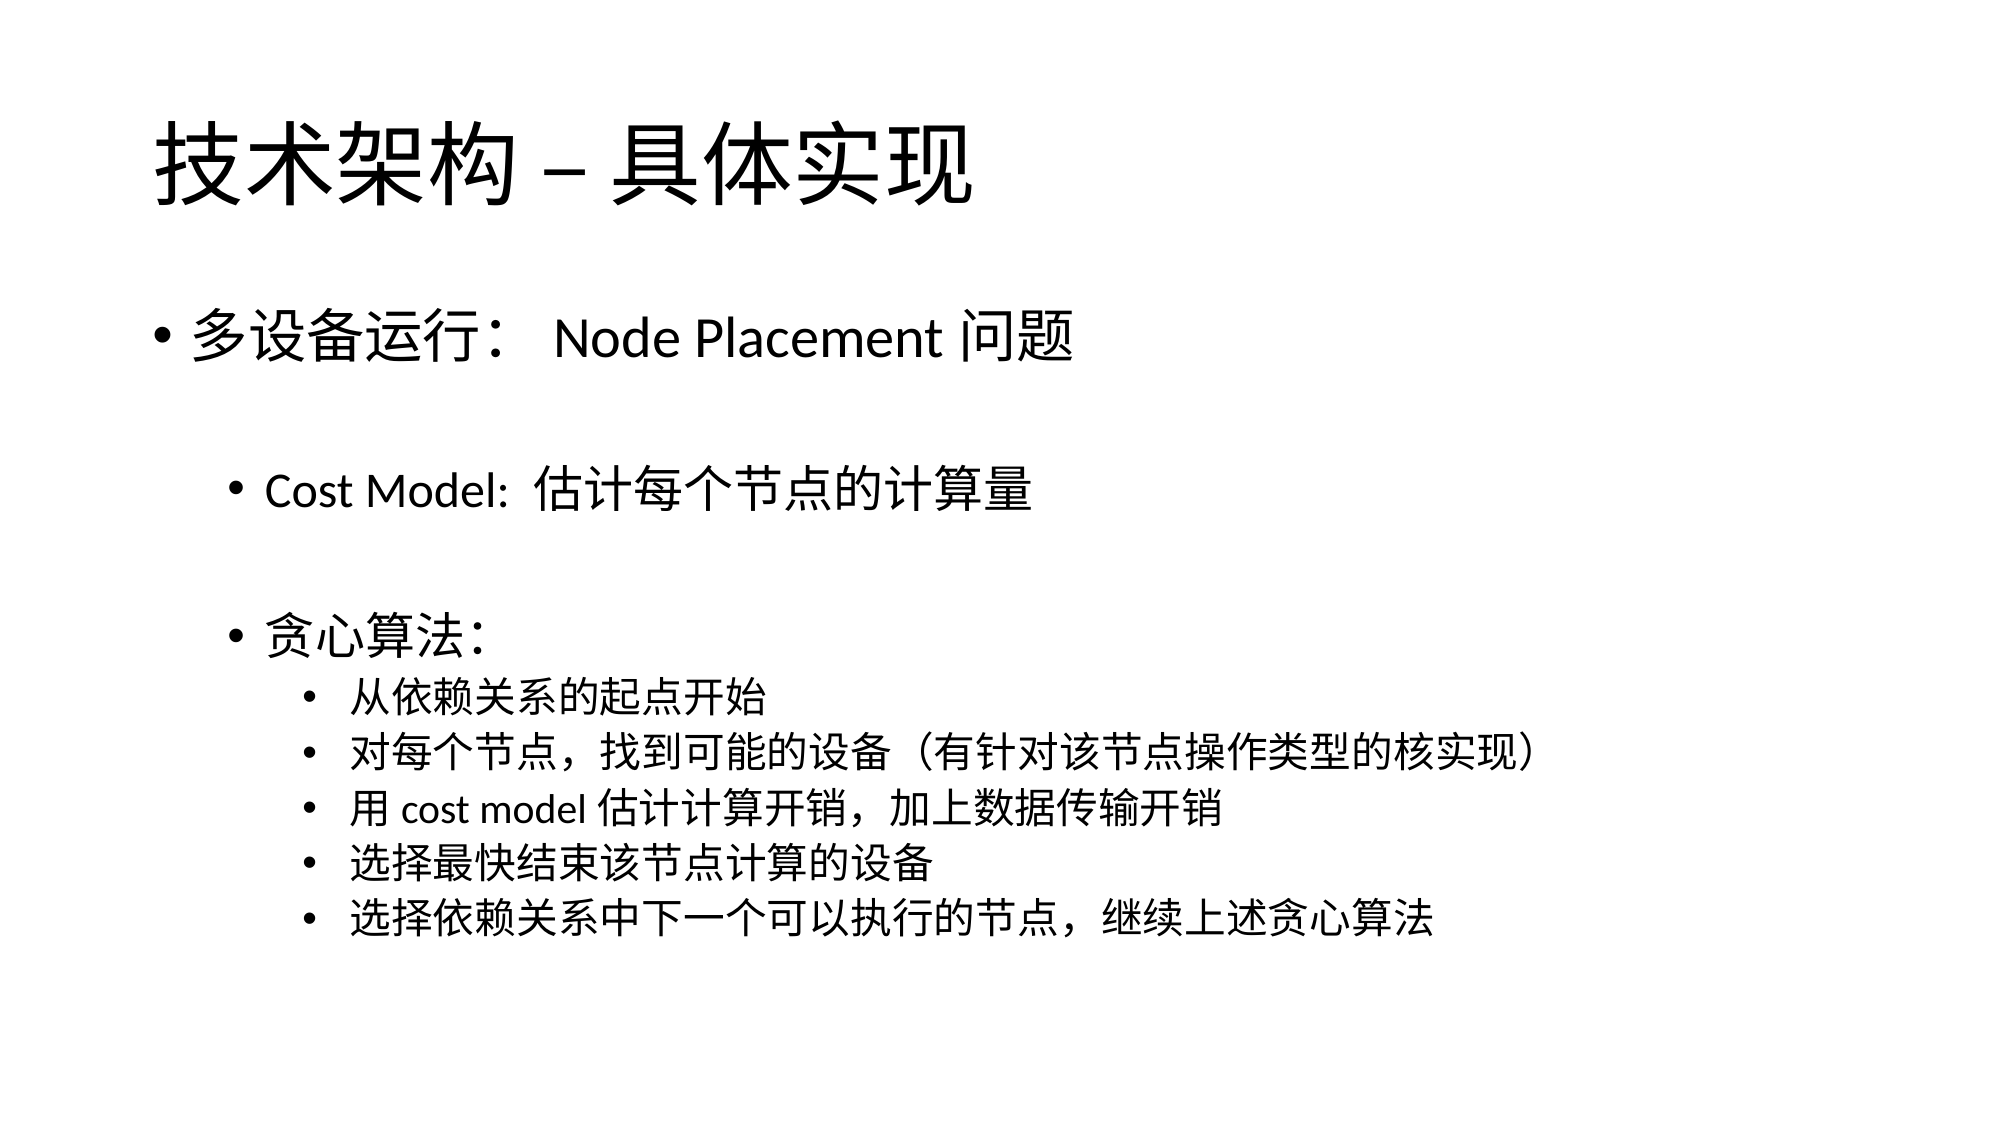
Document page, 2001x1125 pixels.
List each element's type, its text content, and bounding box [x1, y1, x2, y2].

list 多设备运行：Node Placement问题 Cost Model: 估计每个节点的计算量 贪心算法： 从依赖关系的起点开始 对每个节点，找到可能的设备（有针对该节点操作类型的核实现） 用cost model估计计算开销，加上数据传输开销 选择最快结束该节点计算的设备 选择依赖关系中下一个可以执行的节点，继续上述贪心算法 [137, 299, 1942, 1101]
title 技术架构 – 具体实现 [137, 59, 1863, 278]
